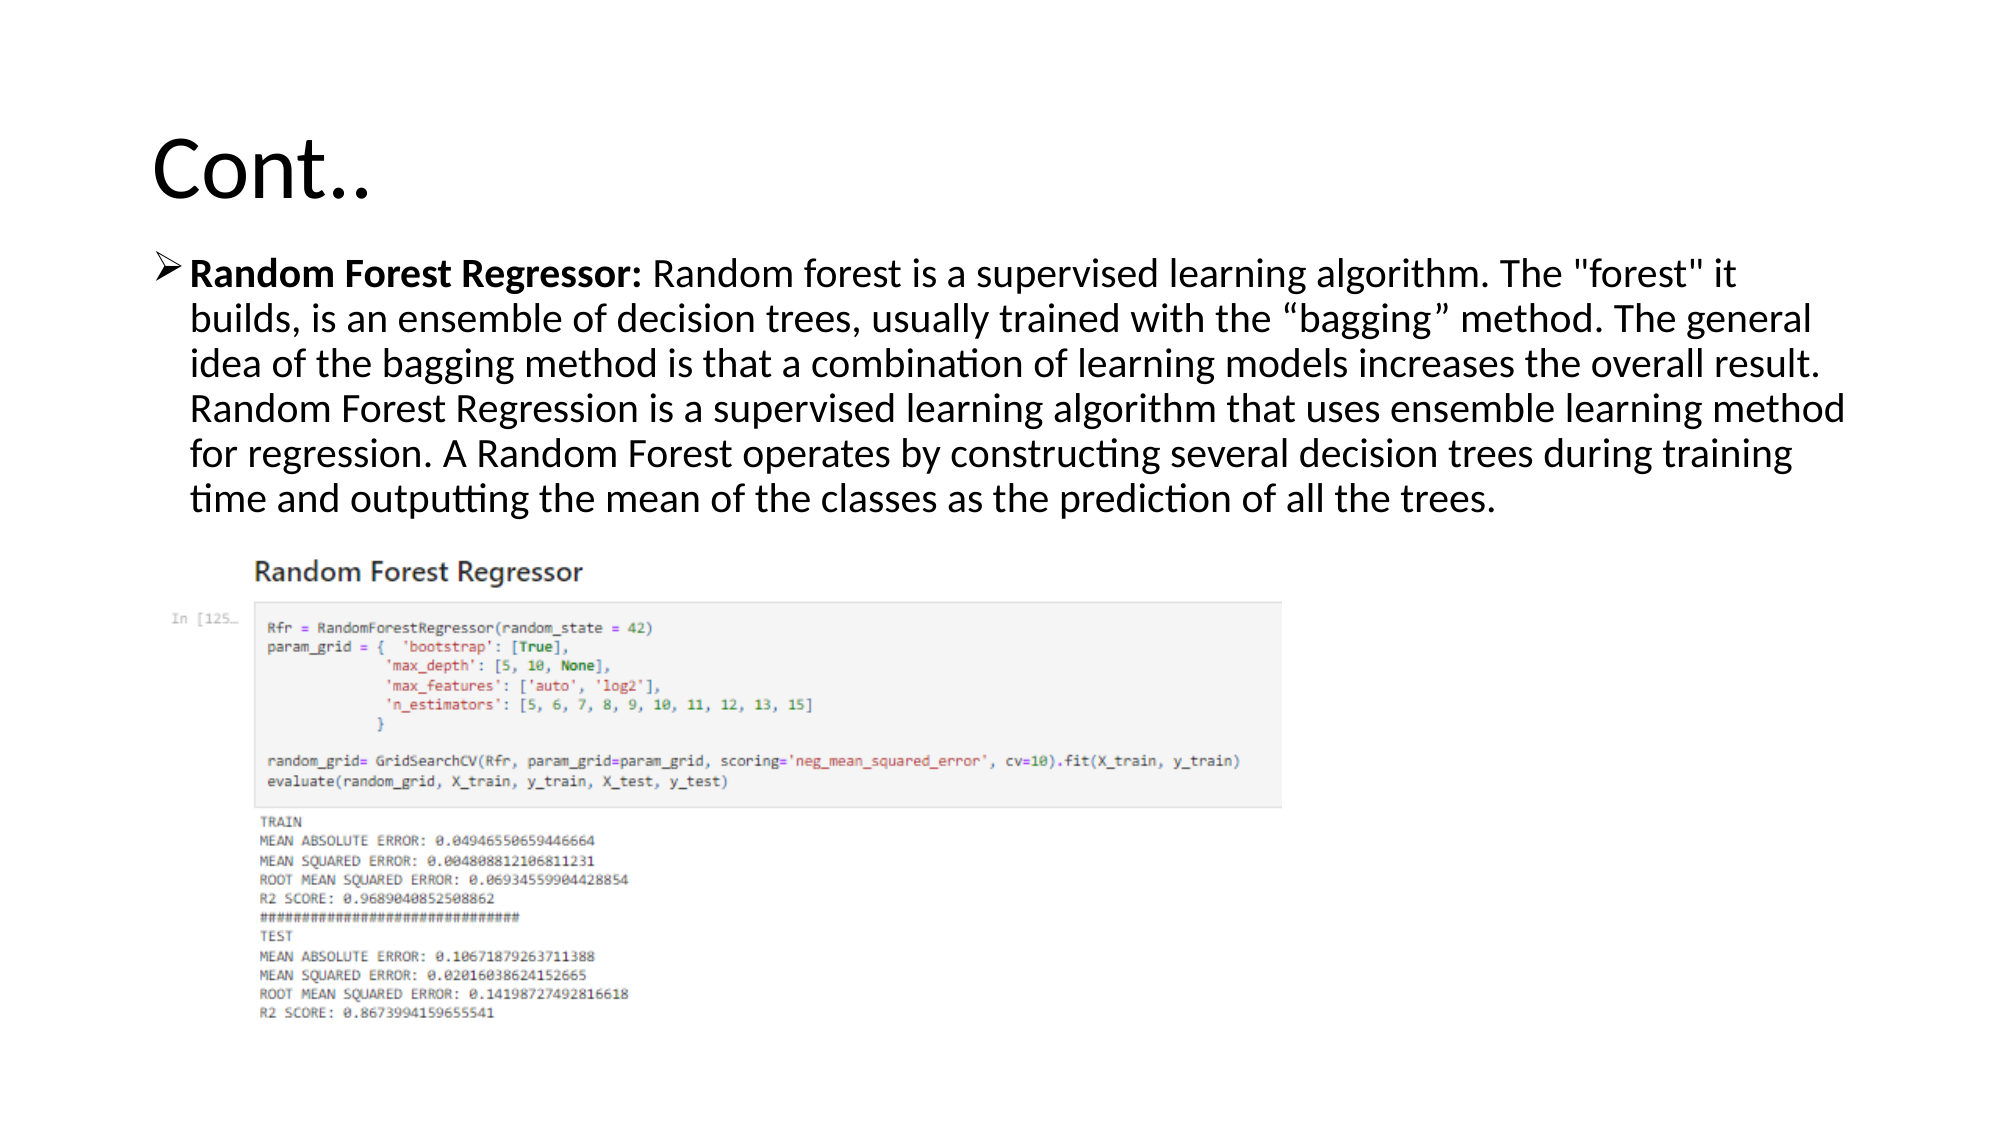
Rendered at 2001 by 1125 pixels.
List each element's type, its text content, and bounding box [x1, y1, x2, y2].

picture [137, 544, 1282, 1043]
title Cont.. [137, 59, 1863, 243]
list Random Forest Regressor: Random forest is a supervised learning algorithm. The "forest" it builds, is an ensemble of decision trees, usually trained with the “bagging” method. The general idea of the bagging method is that a combination of learning models increases the overall result. Random Forest Regression is a supervised learning algorithm that uses ensemble learning method for regression. A Random Forest operates by constructing several decision trees during training time and outputting the mean of the classes as the prediction of all the trees. [137, 243, 1863, 563]
